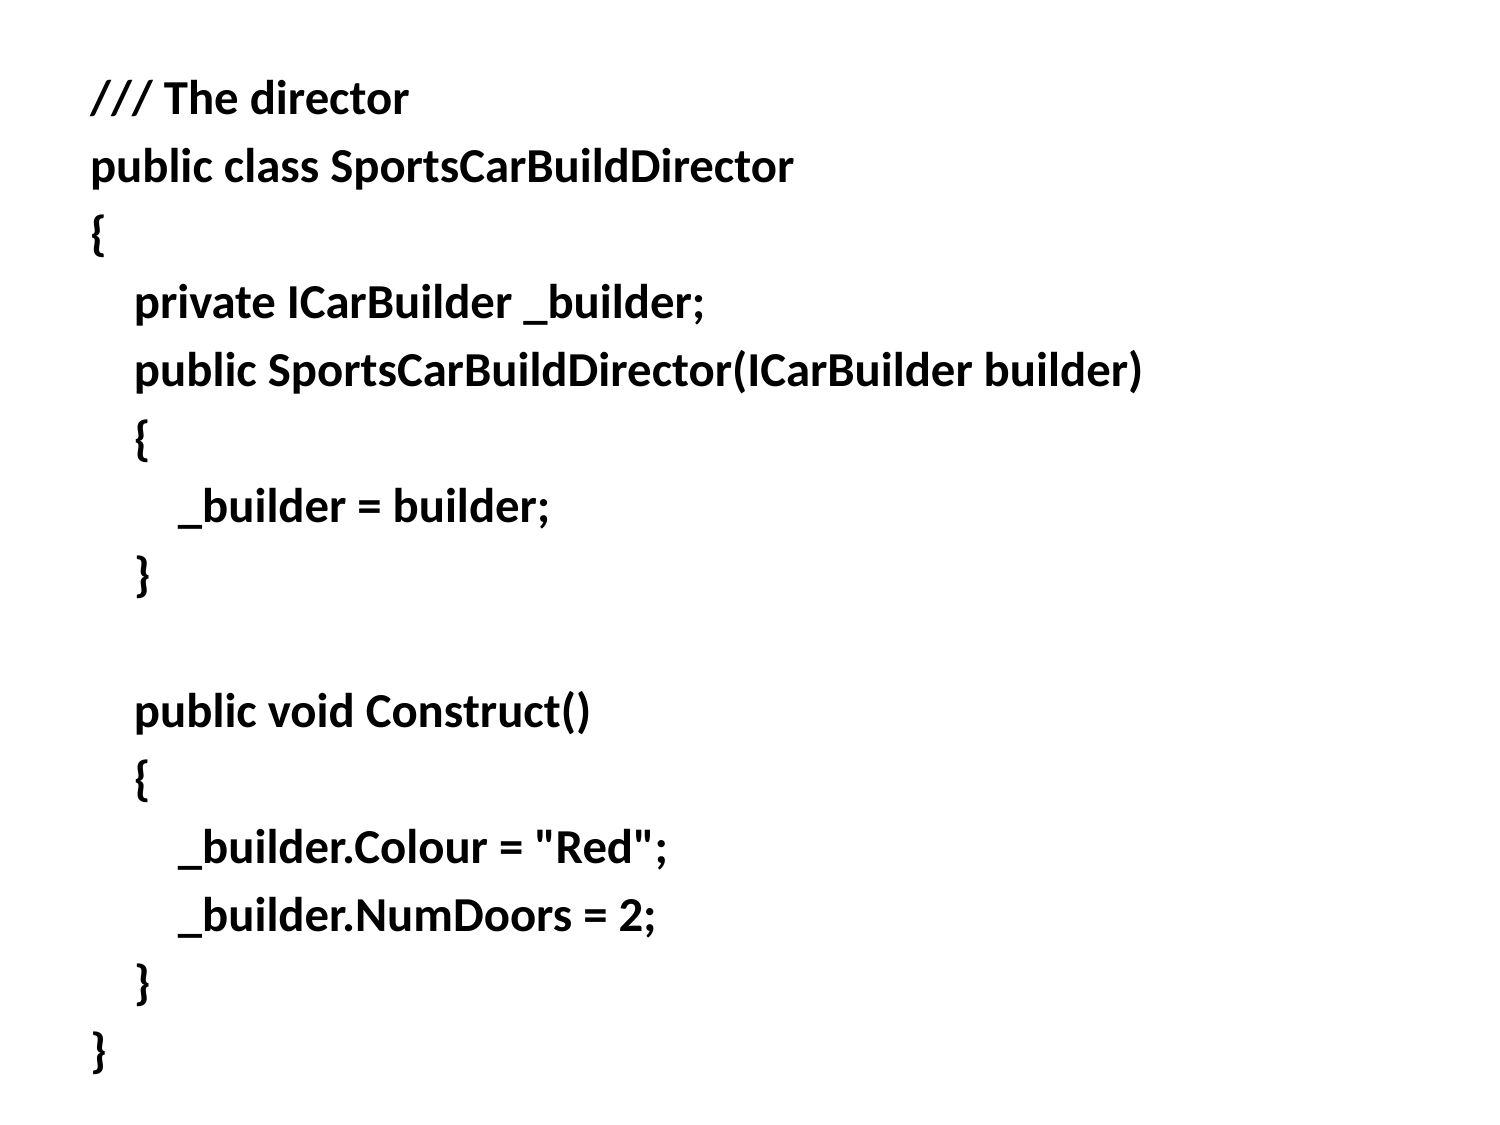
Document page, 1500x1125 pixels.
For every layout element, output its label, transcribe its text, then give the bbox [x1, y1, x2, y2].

list /// The director public class SportsCarBuildDirector { private ICarBuilder _builder; public SportsCarBuildDirector(ICarBuilder builder) { _builder = builder; } public void Construct() { _builder.Colour = "Red"; _builder.NumDoors = 2; } } [75, 58, 1465, 1090]
